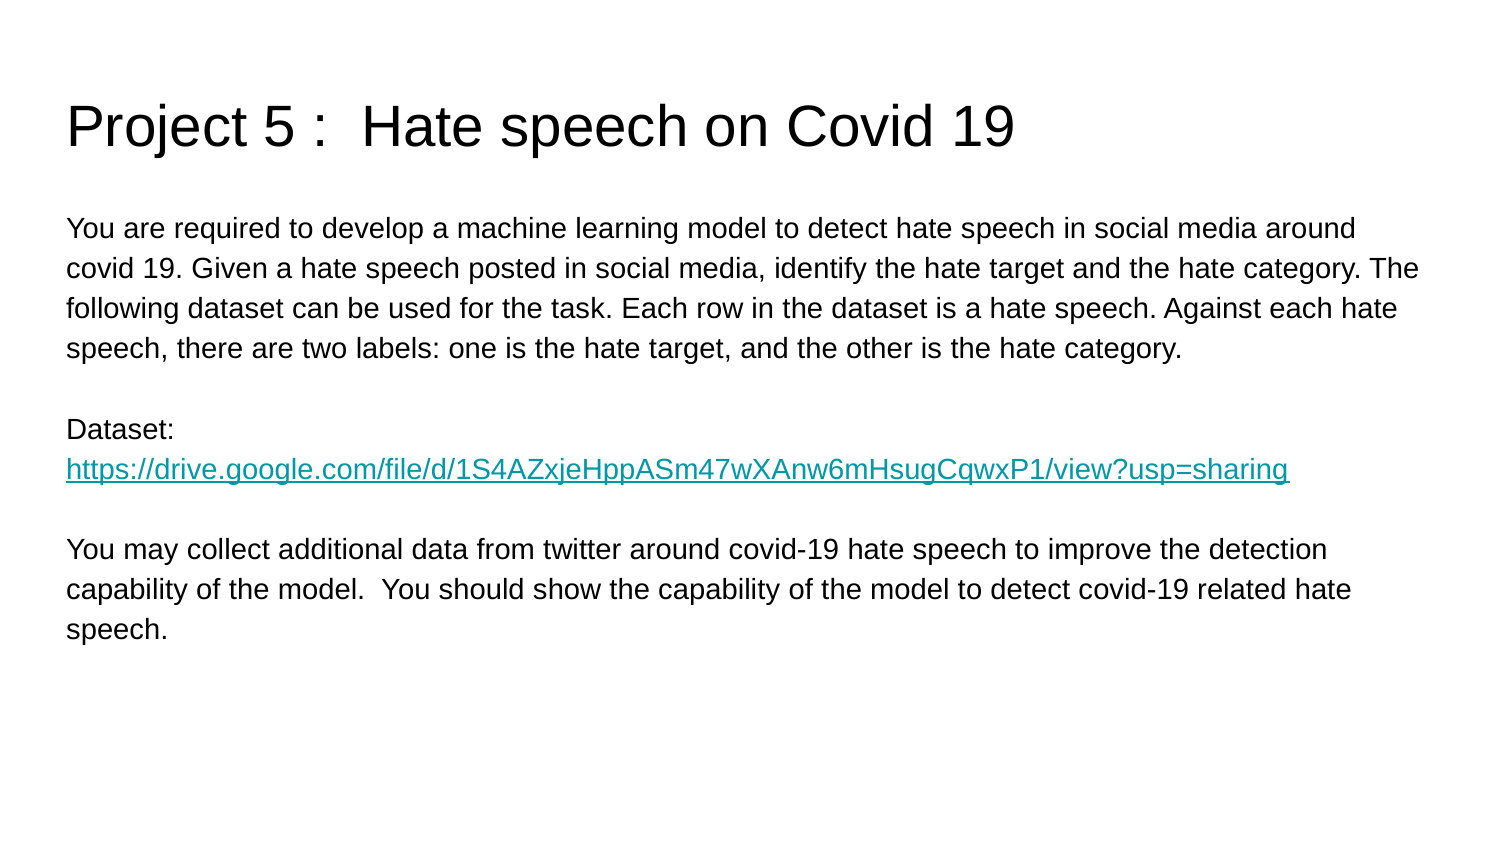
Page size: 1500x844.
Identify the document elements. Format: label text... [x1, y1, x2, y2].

title Project 5 : Hate speech on Covid 19 [51, 72, 1449, 167]
list You are required to develop a machine learning model to detect hate speech in social media around covid 19. Given a hate speech posted in social media, identify the hate target and the hate category. The following dataset can be used for the task. Each row in the dataset is a hate speech. Against each hate speech, there are two labels: one is the hate target, and the other is the hate category. Dataset: https://drive.google.com/file/d/1S4AZxjeHppASm47wXAnw6mHsugCqwxP1/view?usp=sharing You may collect additional data from twitter around covid-19 hate speech to improve the detection capability of the model. You should show the capability of the model to detect covid-19 related hate speech. [51, 189, 1449, 750]
